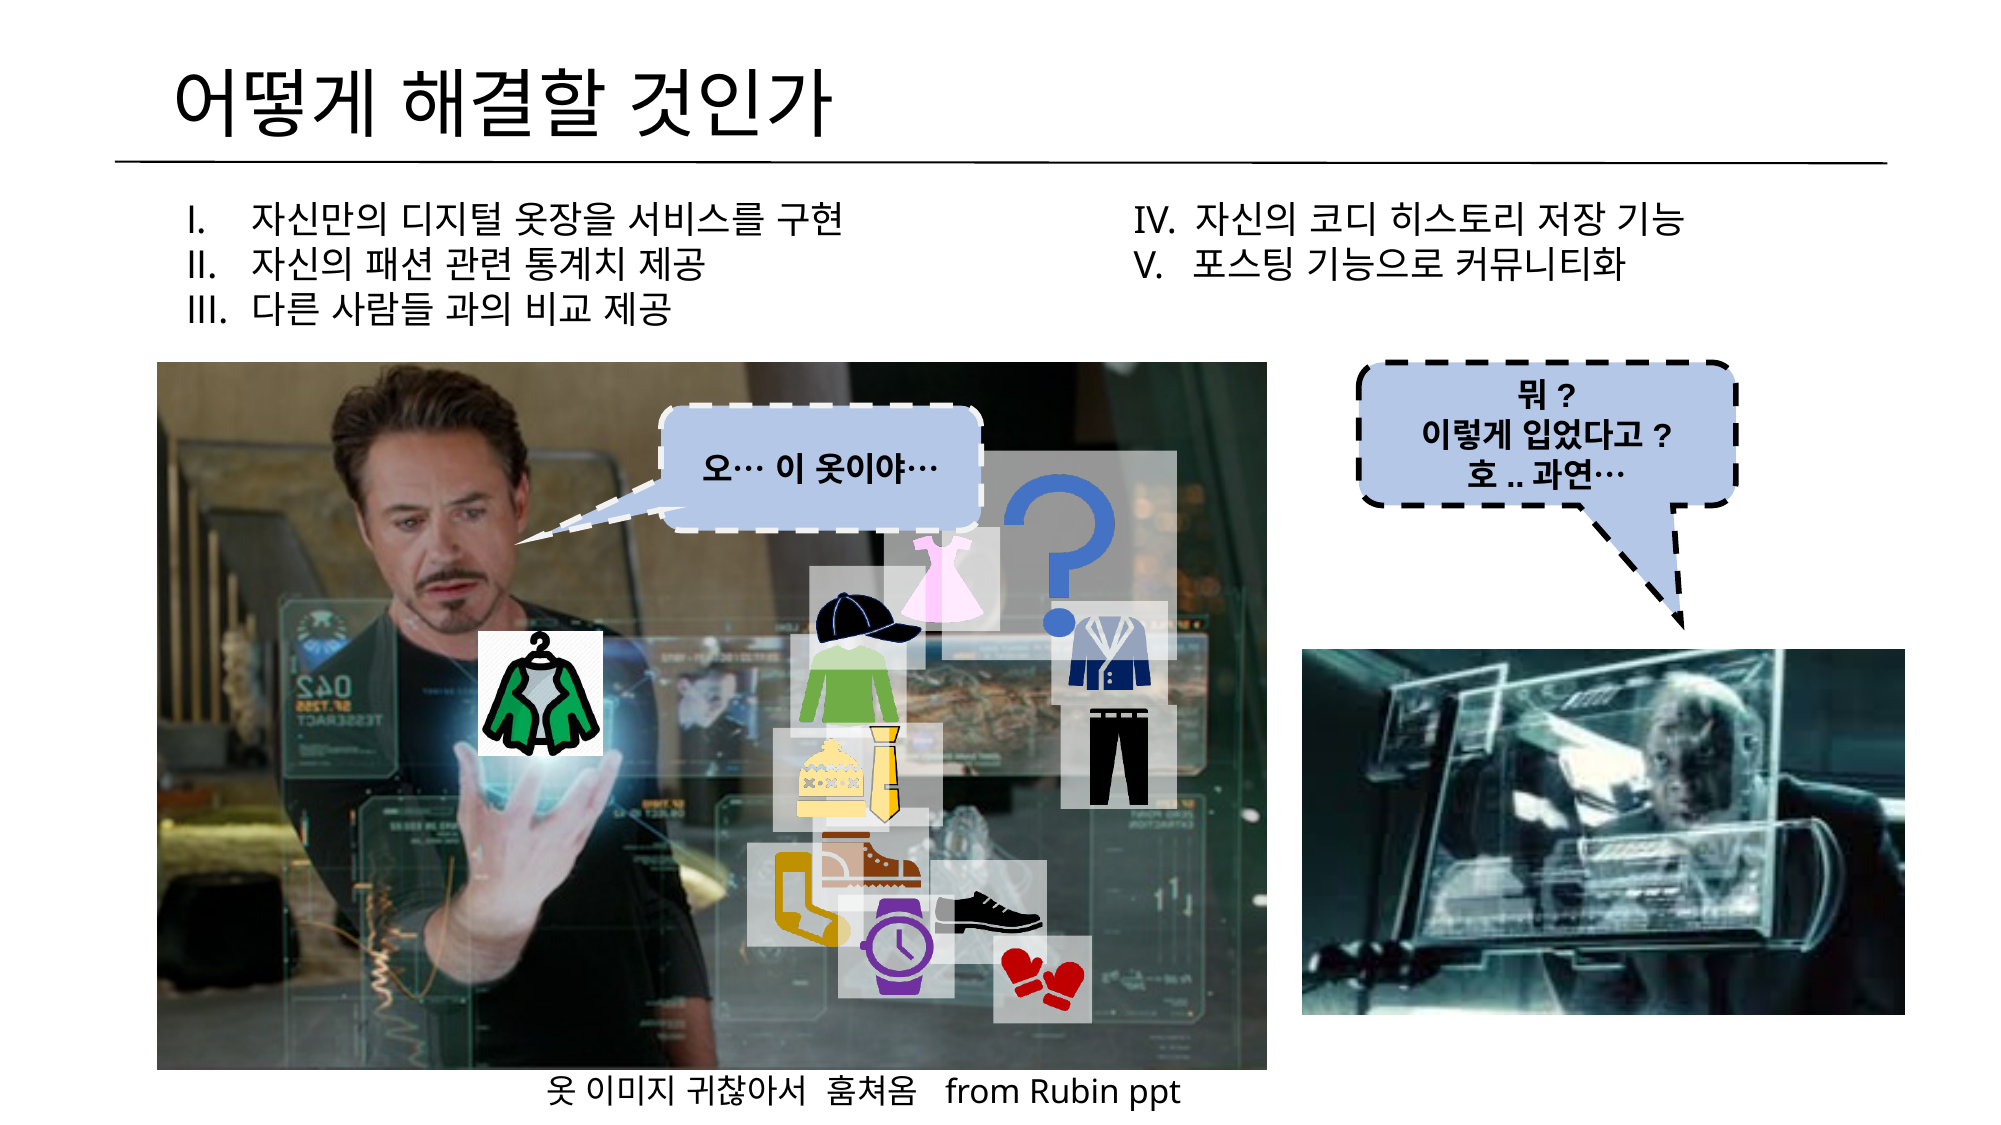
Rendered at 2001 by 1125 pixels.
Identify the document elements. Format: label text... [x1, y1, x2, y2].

text_box 옷 이미지 귀찮아서 훔쳐옴 from Rubin ppt [531, 1062, 1323, 1118]
picture [1302, 649, 1905, 1015]
text_box IV. 자신의 코디 히스토리 저장 기능 V. 포스팅 기능으로 커뮤니티화 [1118, 188, 1865, 294]
text_box 어떻게 해결할 것인가 [157, 48, 1610, 154]
picture [157, 362, 1267, 1070]
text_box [747, 450, 1177, 1024]
text_box 자신만의 디지털 옷장을 서비스를 구현 자신의 패션 관련 통계치 제공 다른 사람들 과의 비교 제공 [171, 188, 1267, 339]
text_box 뭐? 이렇게 입었다고? 호..과연… [1357, 361, 1737, 623]
